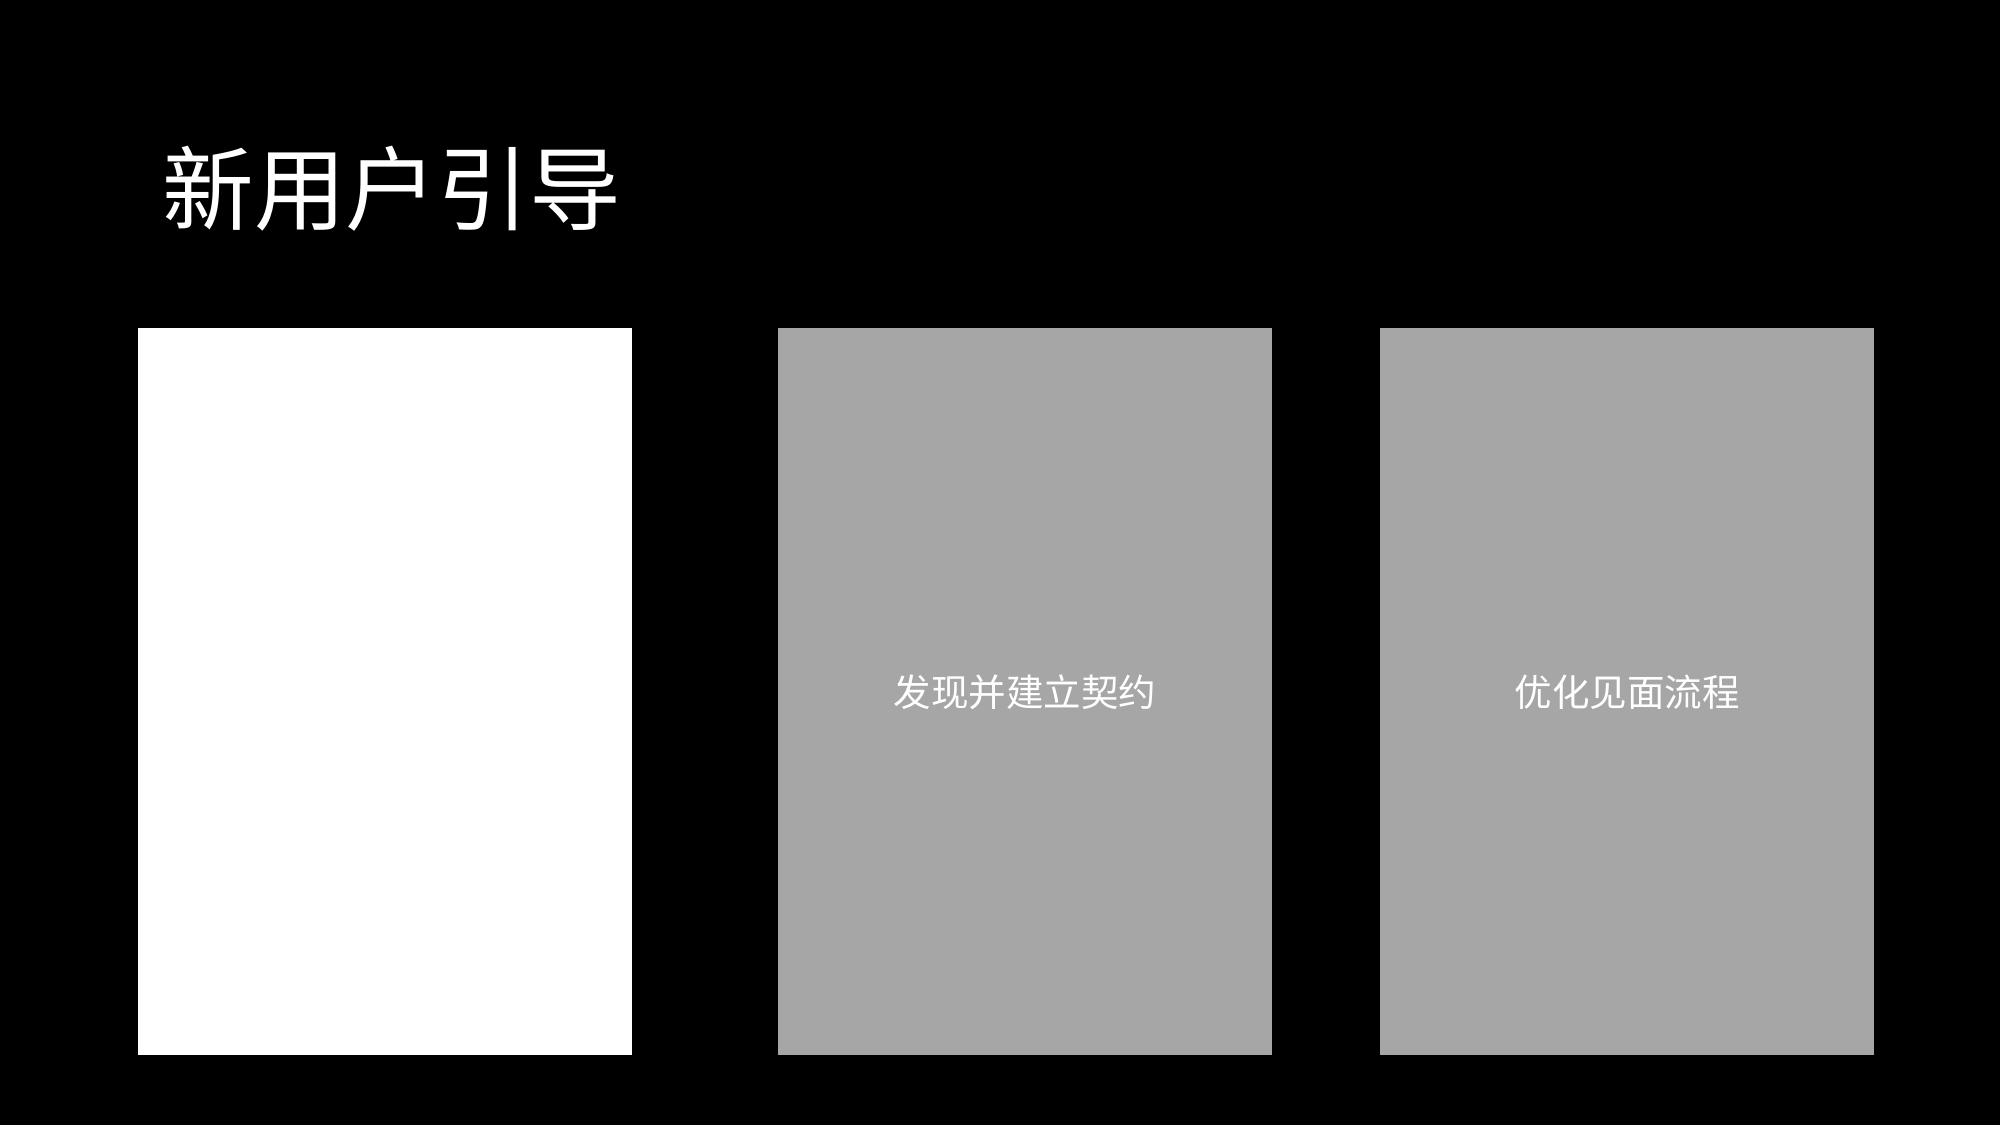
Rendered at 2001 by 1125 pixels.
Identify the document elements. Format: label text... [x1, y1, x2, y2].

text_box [137, 327, 634, 1057]
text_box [1378, 327, 1876, 1057]
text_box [776, 327, 1274, 1057]
text_box 新用户引导 [162, 84, 1888, 303]
